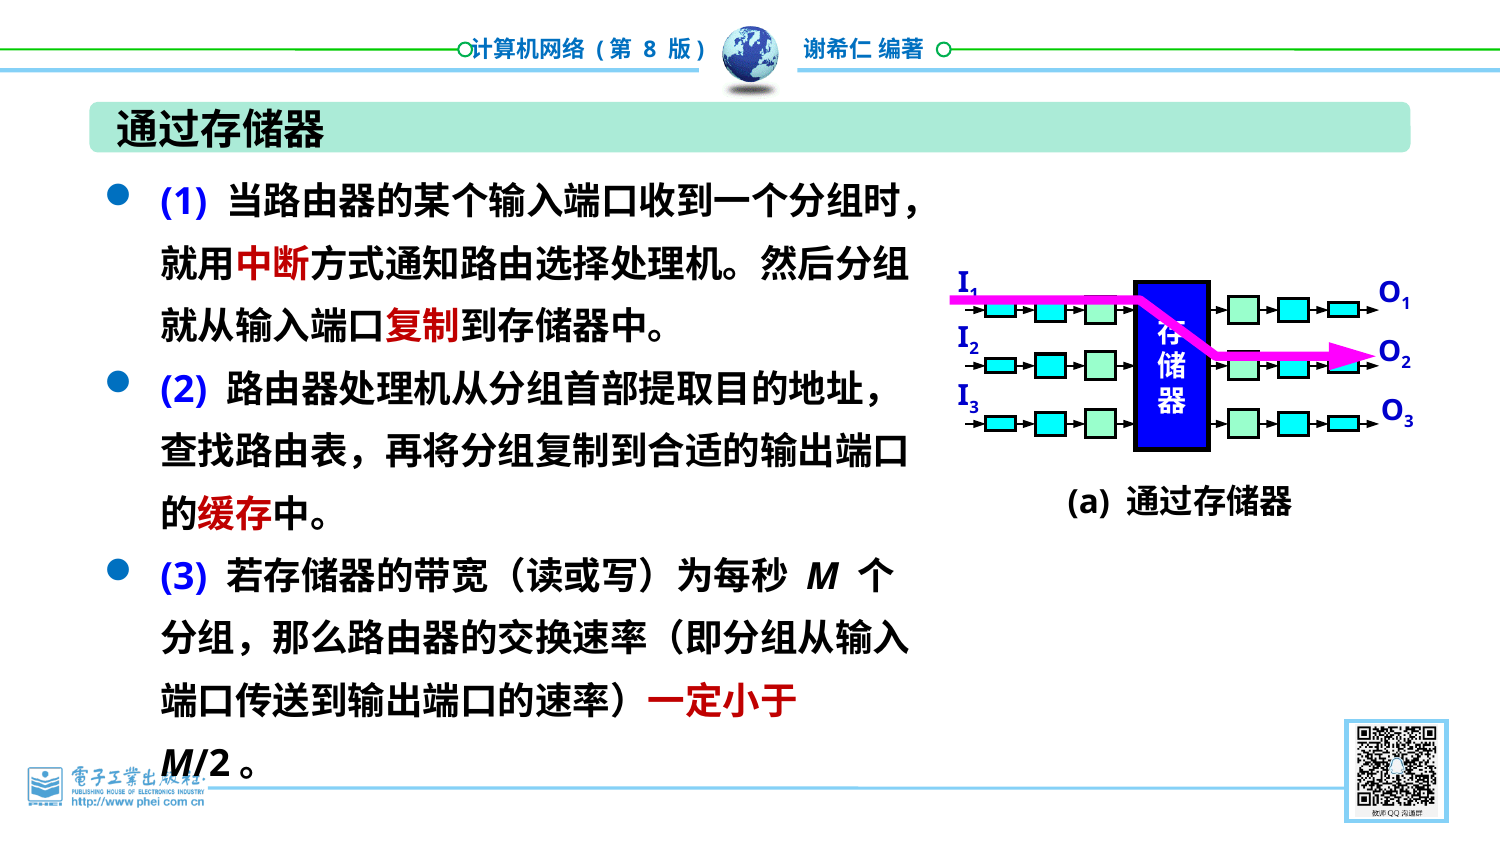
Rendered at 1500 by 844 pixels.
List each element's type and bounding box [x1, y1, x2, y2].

text_box [942, 256, 1429, 450]
text_box [1052, 472, 1308, 528]
picture [1355, 724, 1438, 817]
picture [23, 764, 208, 809]
picture [720, 24, 780, 100]
text_box [89, 95, 1411, 792]
